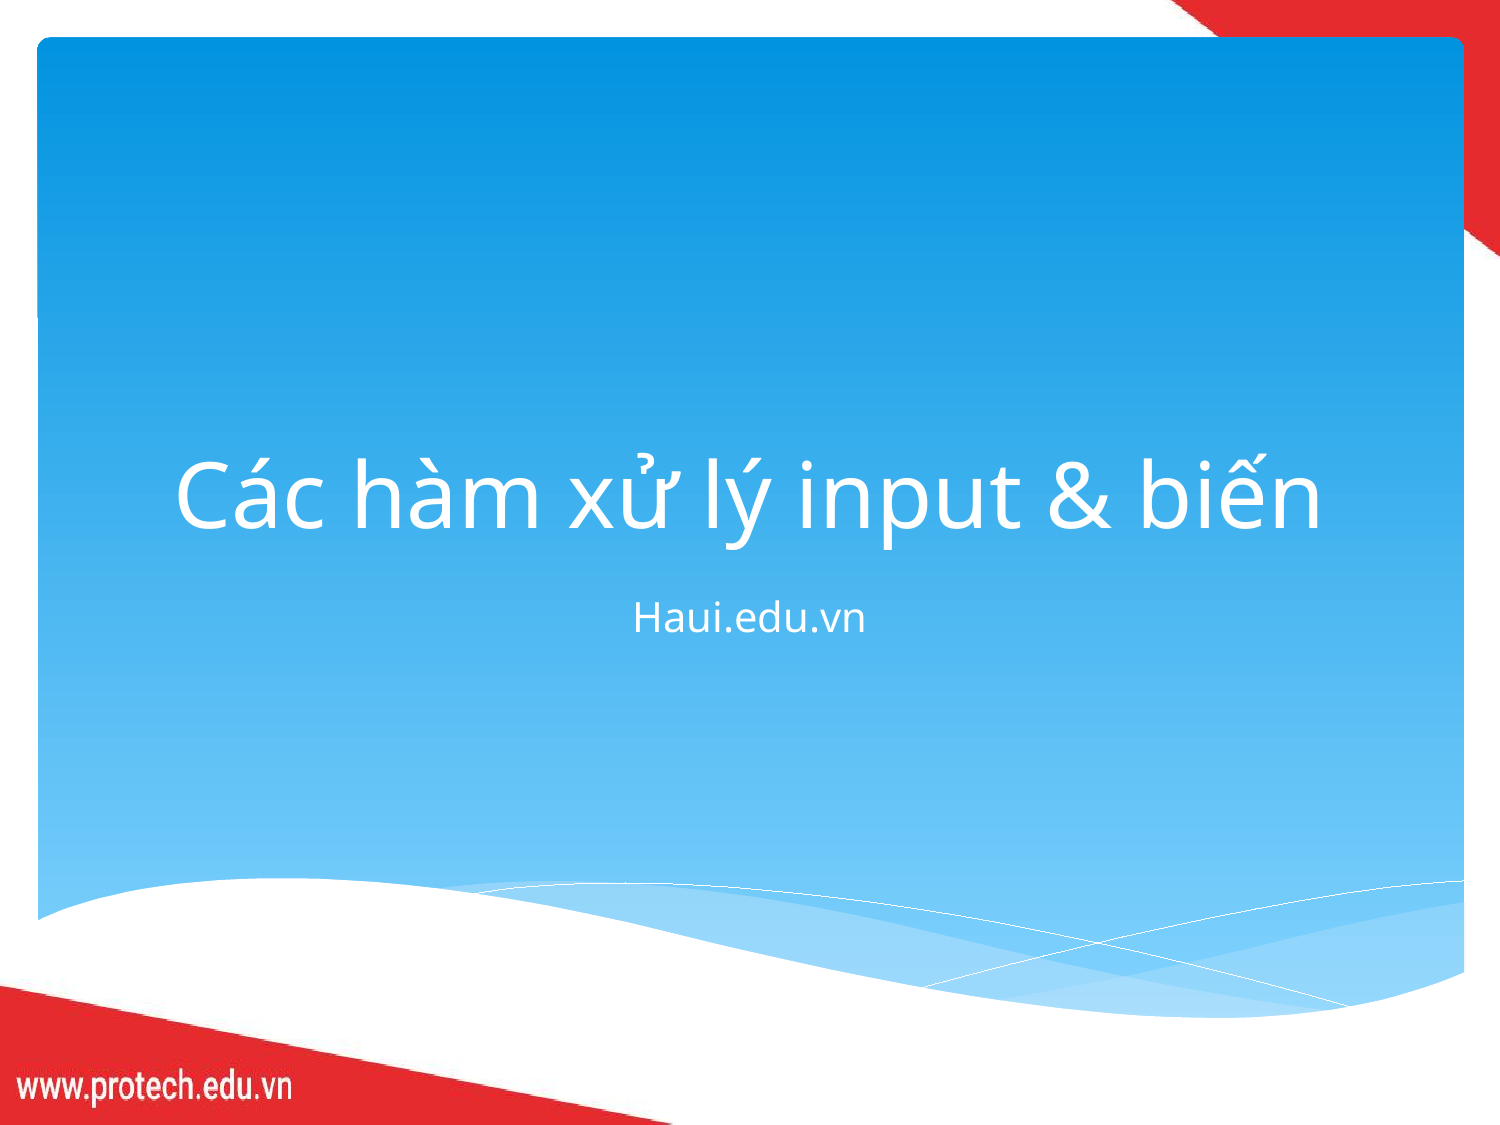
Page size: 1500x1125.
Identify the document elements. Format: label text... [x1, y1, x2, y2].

picture [0, 0, 1500, 1125]
title Các hàm xử lý input & biến [112, 262, 1388, 555]
subtitle Haui.edu.vn [225, 583, 1275, 825]
